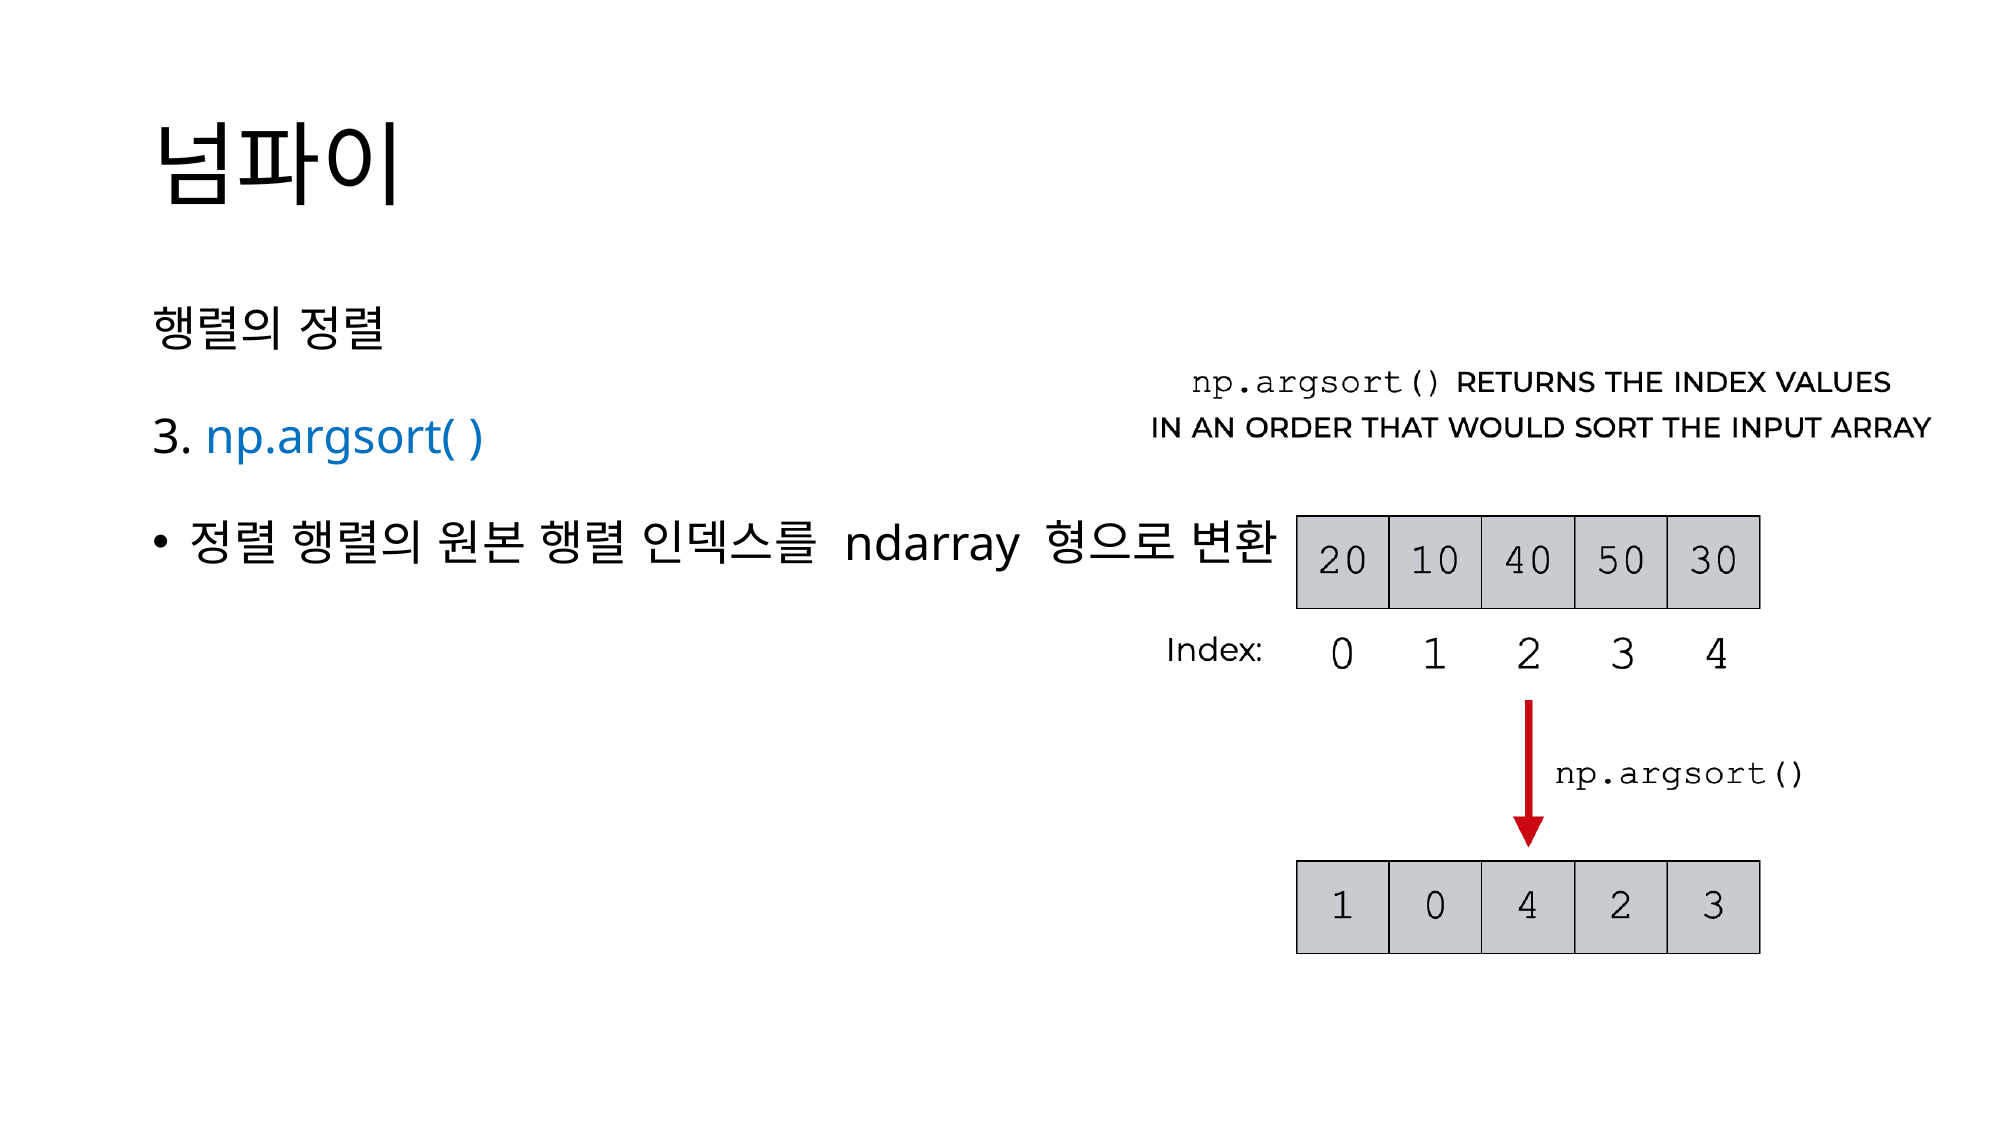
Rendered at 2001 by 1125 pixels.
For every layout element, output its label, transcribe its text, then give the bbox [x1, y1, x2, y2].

picture [1123, 330, 1959, 994]
title 넘파이 [137, 59, 1863, 261]
list 행렬의 정렬 3. np.argsort( ) 정렬 행렬의 원본 행렬 인덱스를 ndarray 형으로 변환 [137, 261, 1863, 994]
